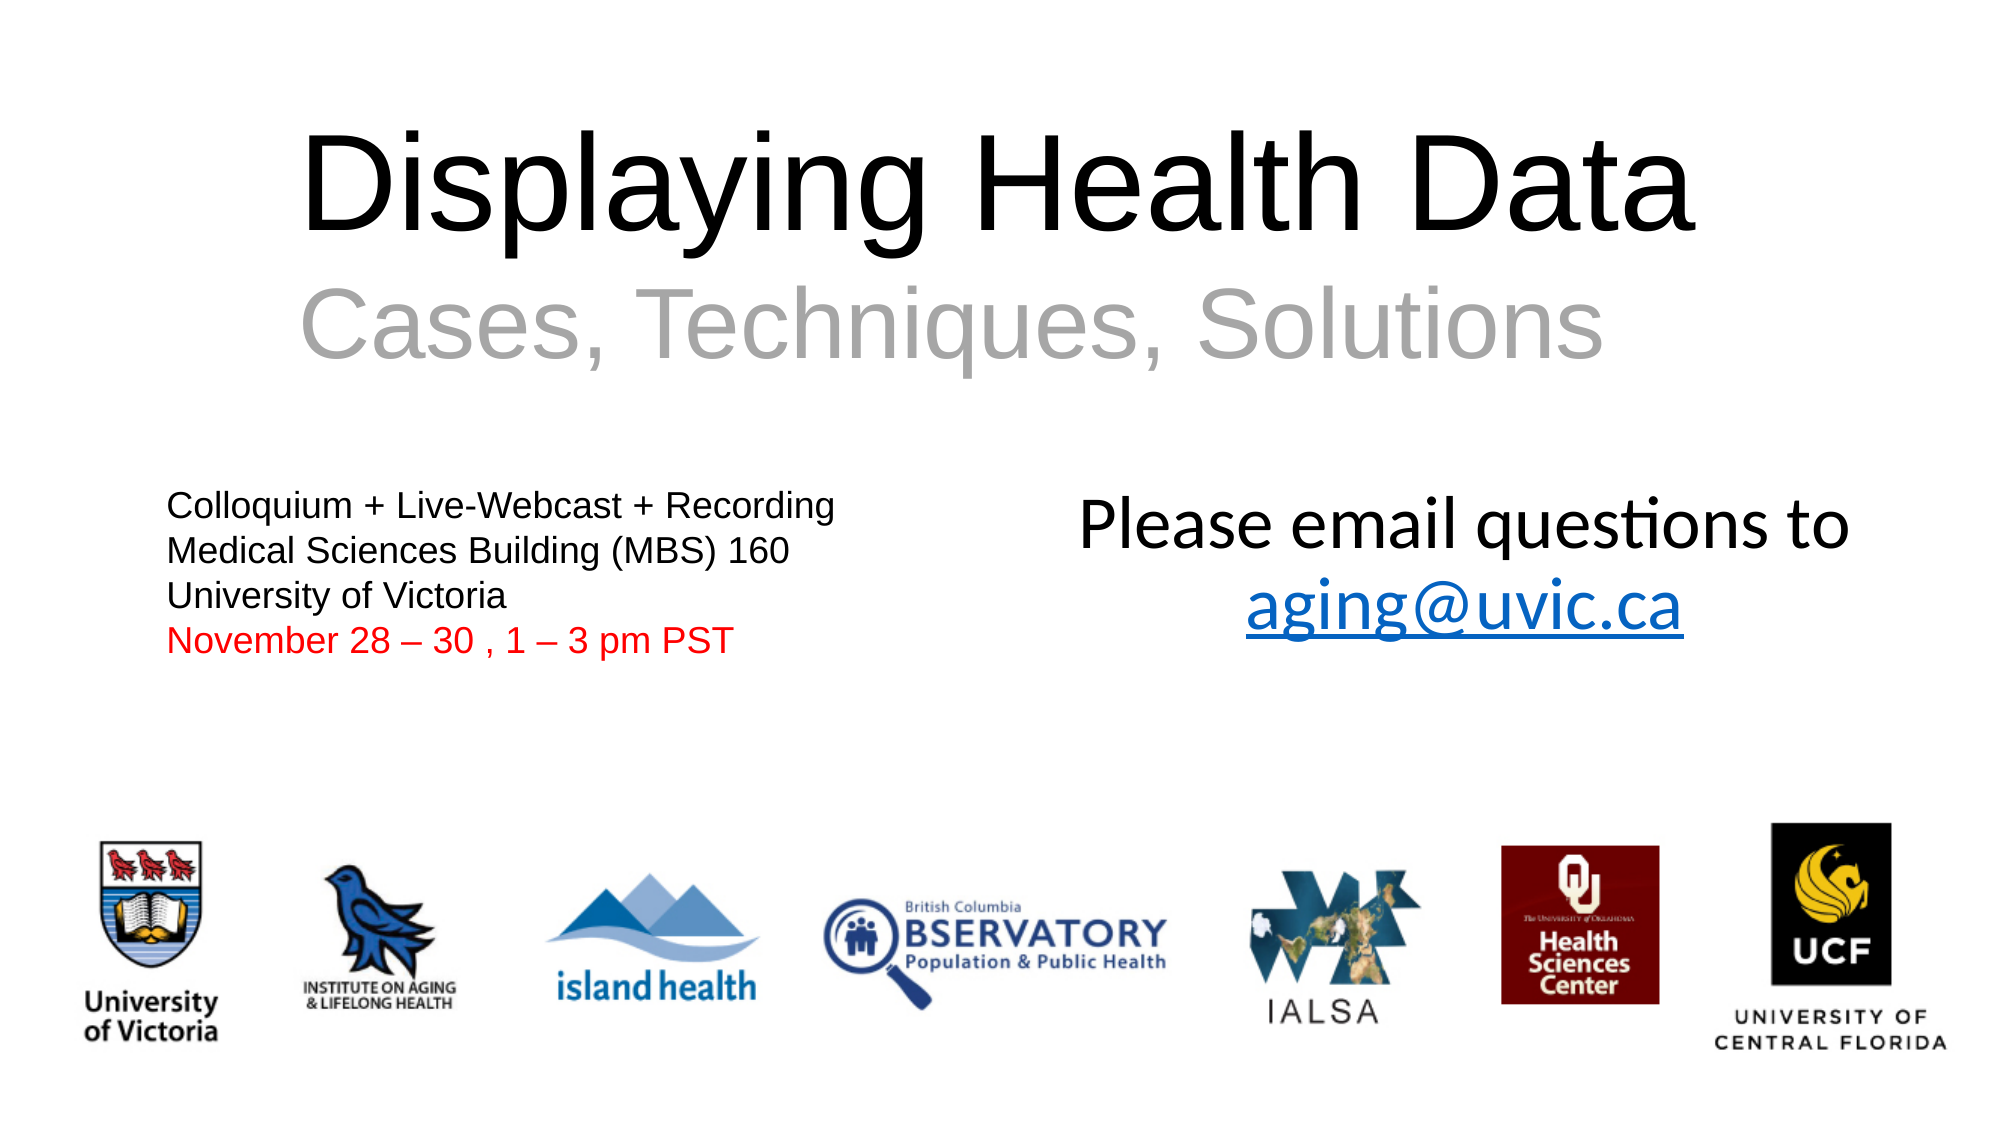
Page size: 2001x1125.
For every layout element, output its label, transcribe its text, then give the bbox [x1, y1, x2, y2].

picture [39, 787, 1967, 1078]
text_box Colloquium + Live-Webcast + Recording Medical Sciences Building (MBS) 160 University of Victoria November 28 – 30 , 1 – 3 pm PST [151, 473, 851, 669]
text_box Please email questions to aging@uvic.ca [946, 476, 2000, 701]
text_box Displaying Health Data Cases, Techniques, Solutions [283, 85, 1712, 386]
